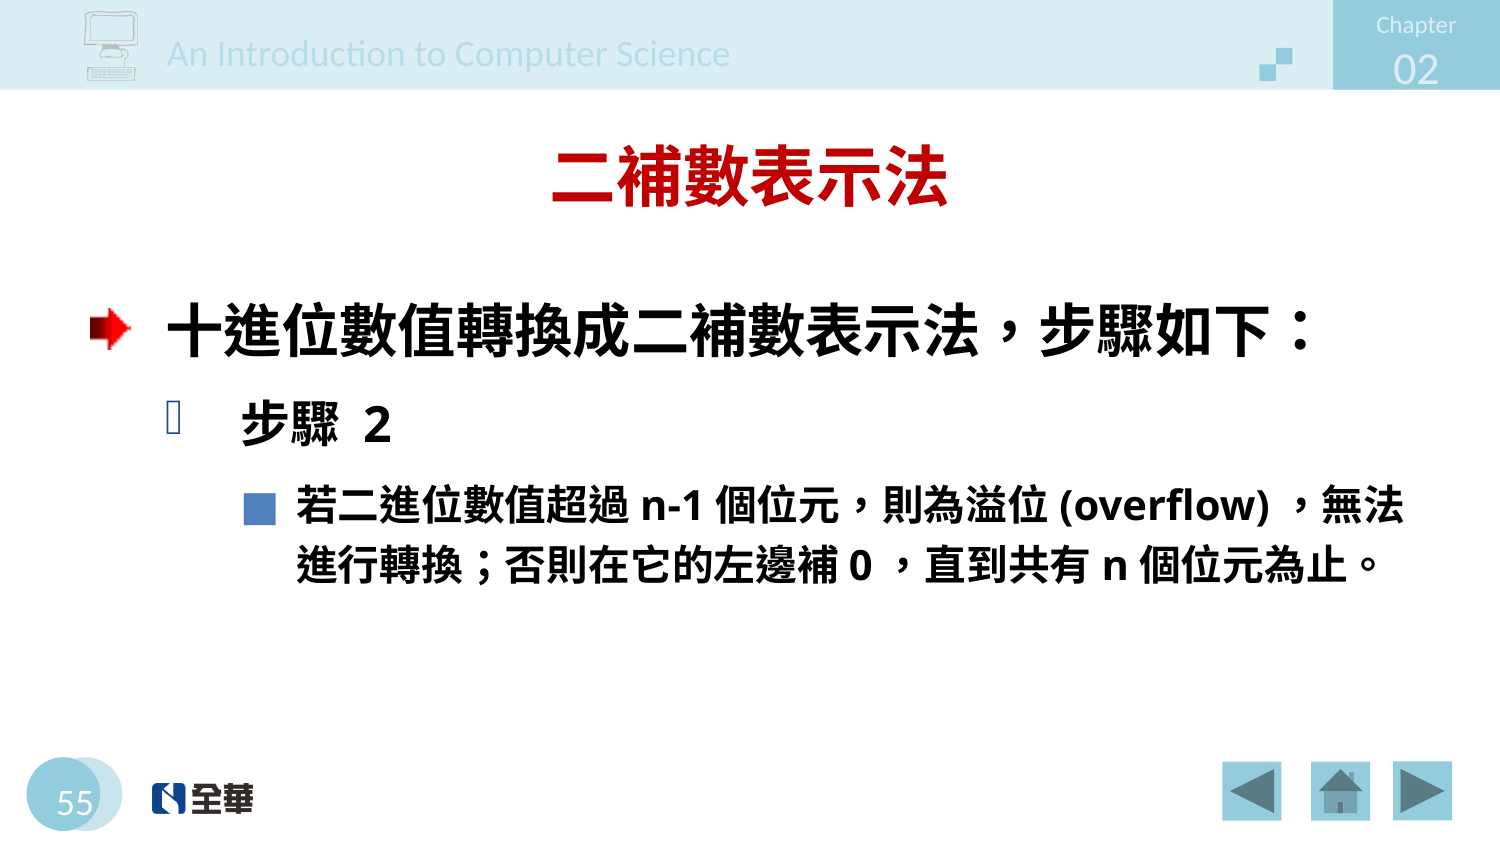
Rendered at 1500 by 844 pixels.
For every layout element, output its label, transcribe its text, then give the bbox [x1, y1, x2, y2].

picture [90, 308, 131, 350]
picture [152, 783, 253, 814]
picture [84, 11, 138, 81]
list 十進位數值轉換成二補數表示法，步驟如下： 步驟 2 若二進位數值超過n-1個位元，則為溢位(overflow)，無法進行轉換；否則在它的左邊補0，直到共有n個位元為止。 [75, 272, 1425, 754]
title 二補數表示法 [75, 104, 1425, 245]
